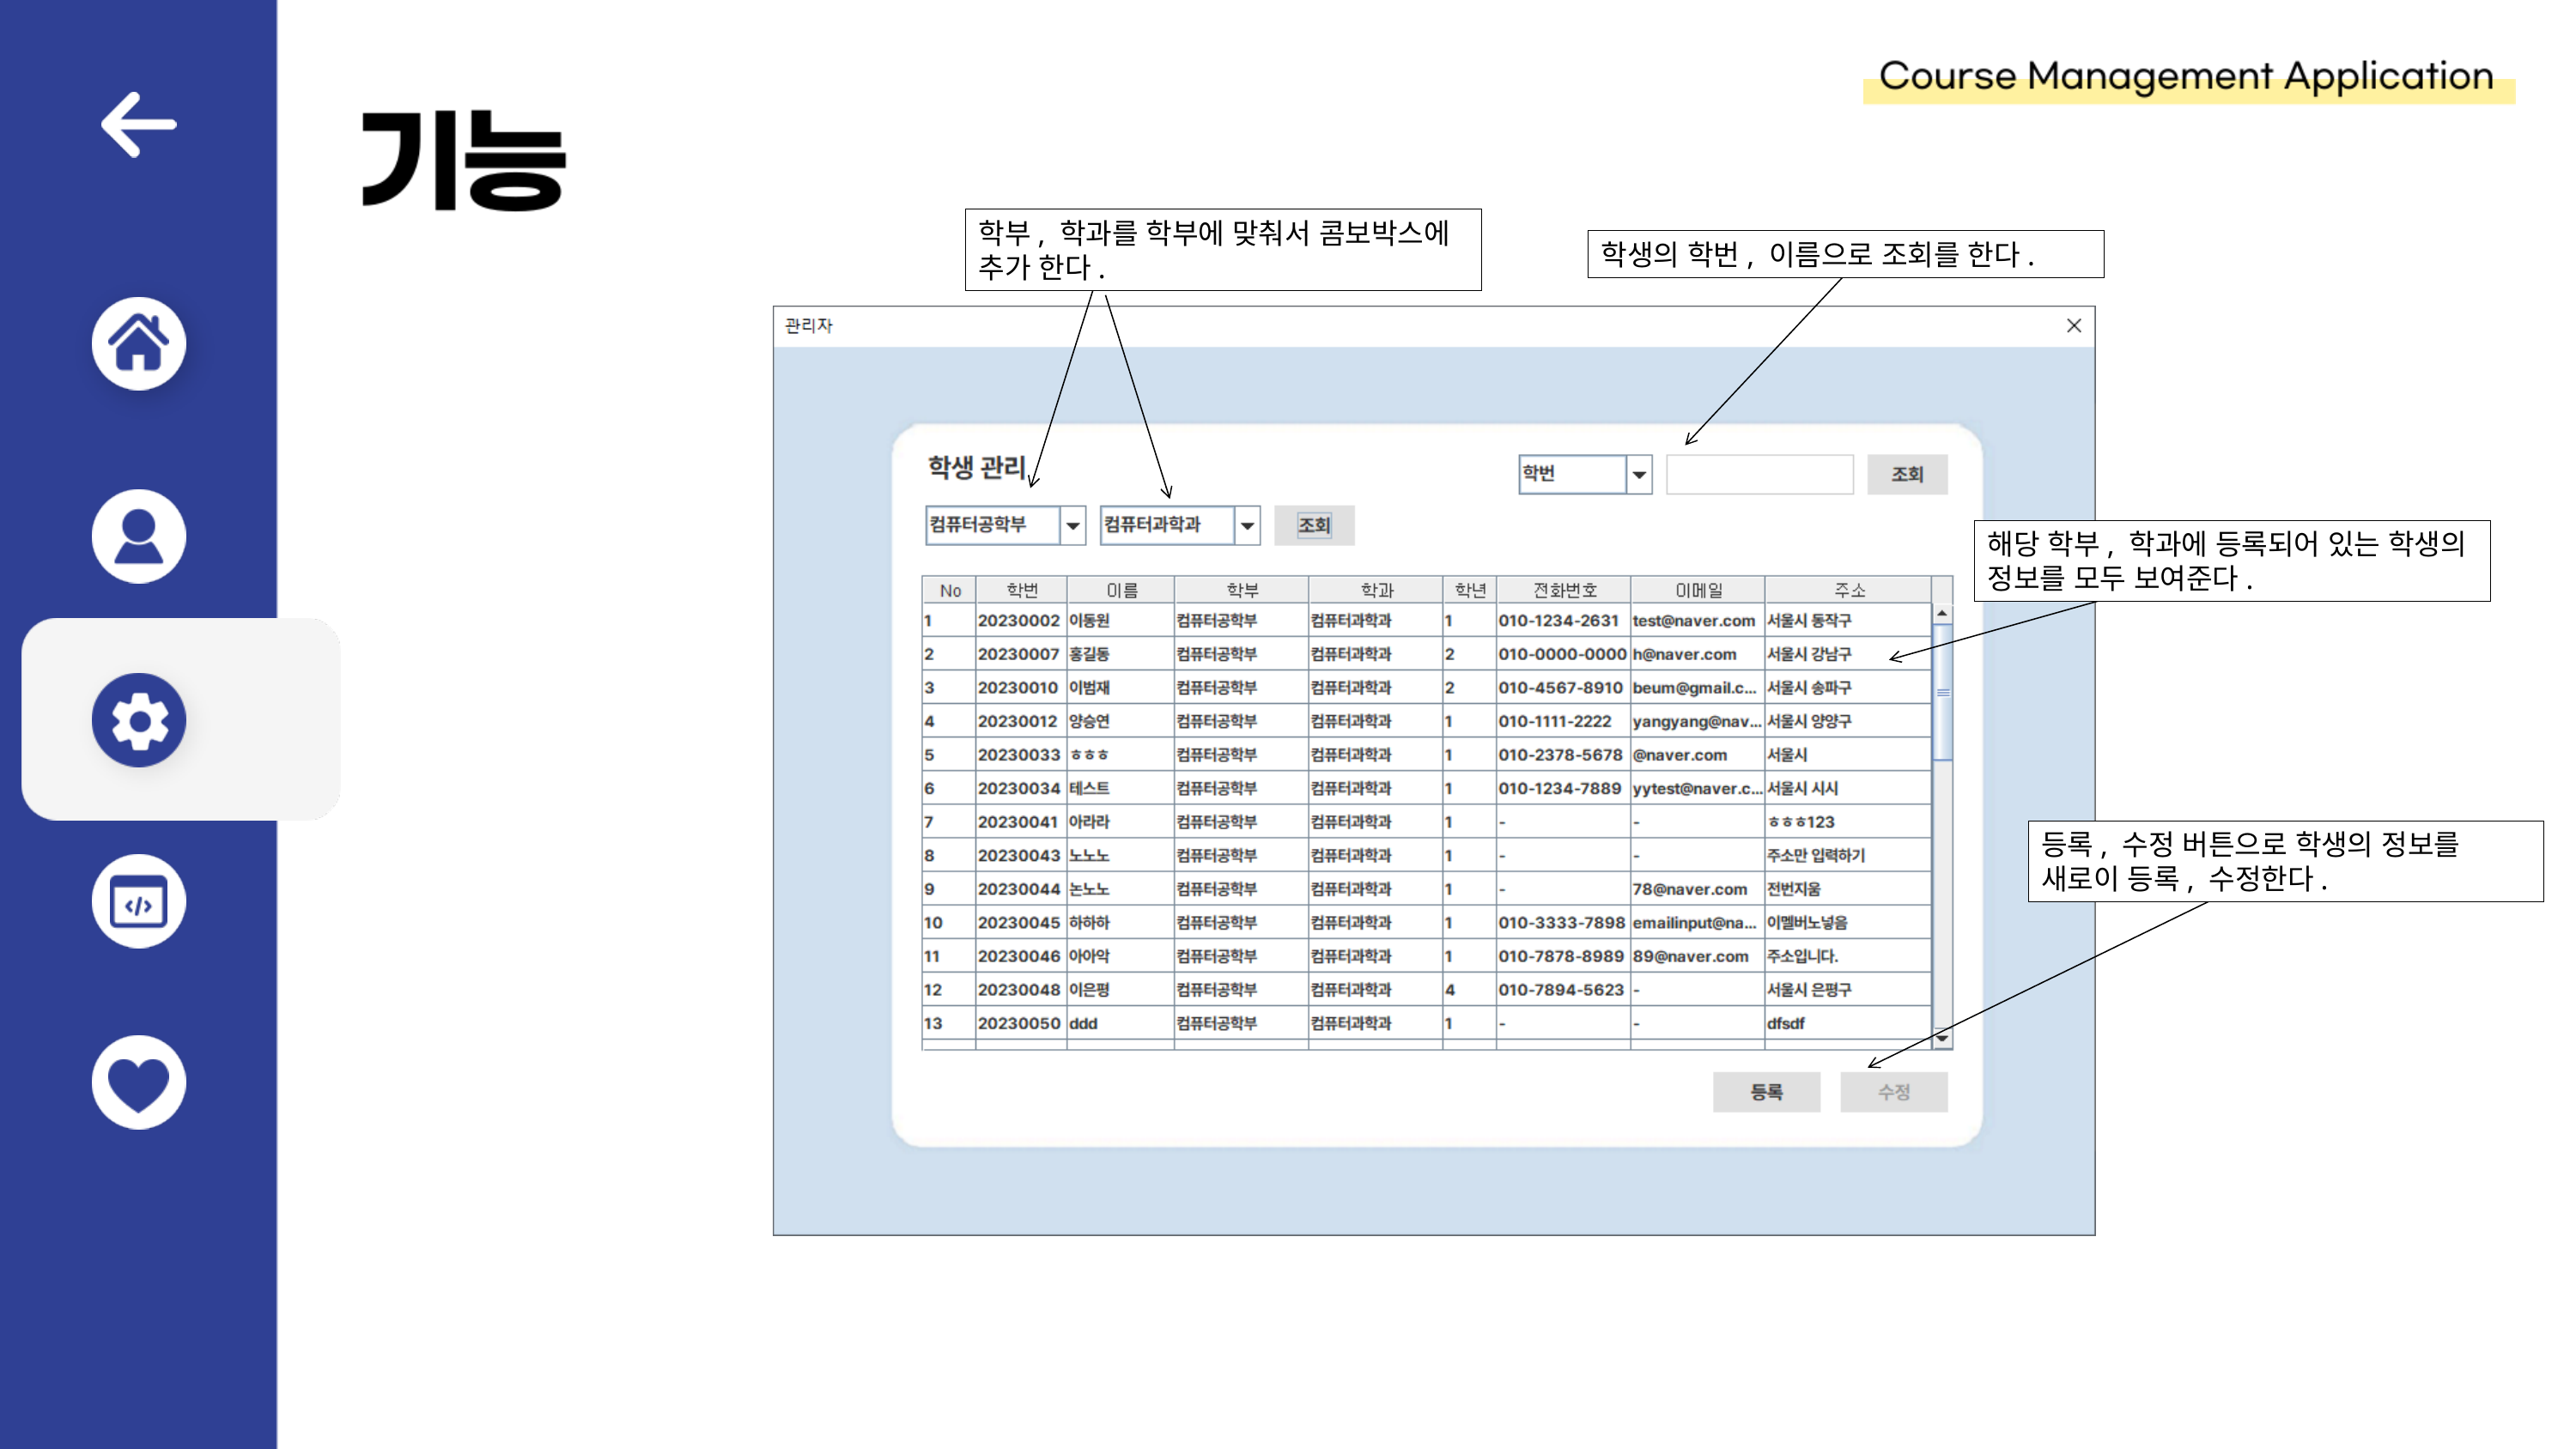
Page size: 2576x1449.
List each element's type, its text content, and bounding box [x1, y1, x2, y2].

text_box 해당 학부, 학과에 등록되어 있는 학생의 정보를 모두 보여준다. [2099, 520, 2491, 602]
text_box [99, 684, 182, 763]
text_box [960, 354, 1165, 419]
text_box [1679, 278, 1852, 440]
picture [1836, 42, 2542, 133]
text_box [0, 0, 279, 1449]
picture [772, 305, 2097, 1236]
text_box 학생의 학번, 이름으로 조회를 한다. [1588, 230, 2105, 278]
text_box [1035, 364, 1240, 430]
text_box 등록, 수정 버튼으로 학생의 정보를 새로이 등록, 수정한다. [2099, 821, 2544, 902]
text_box 학부, 학과를 학부에 맞춰서 콤보박스에 추가 한다. [965, 209, 1482, 291]
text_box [21, 618, 341, 822]
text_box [1867, 863, 2287, 1068]
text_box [92, 489, 186, 584]
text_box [100, 92, 177, 158]
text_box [92, 854, 186, 949]
picture [311, 37, 697, 336]
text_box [92, 297, 186, 391]
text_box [1888, 563, 2233, 660]
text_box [92, 673, 186, 767]
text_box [92, 1035, 186, 1130]
